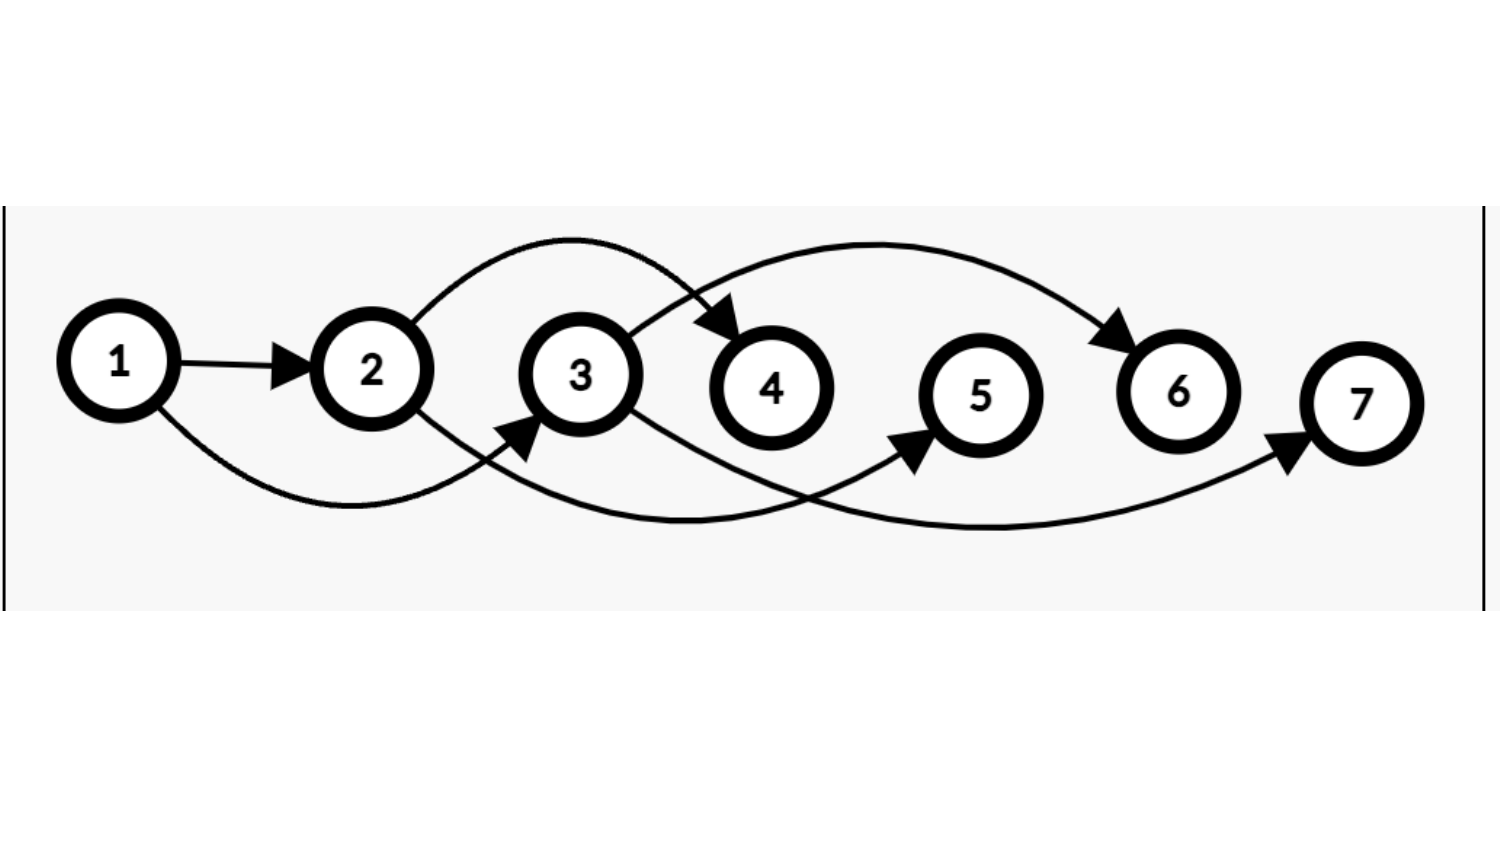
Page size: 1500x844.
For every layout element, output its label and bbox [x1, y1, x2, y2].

picture [0, 206, 1500, 612]
